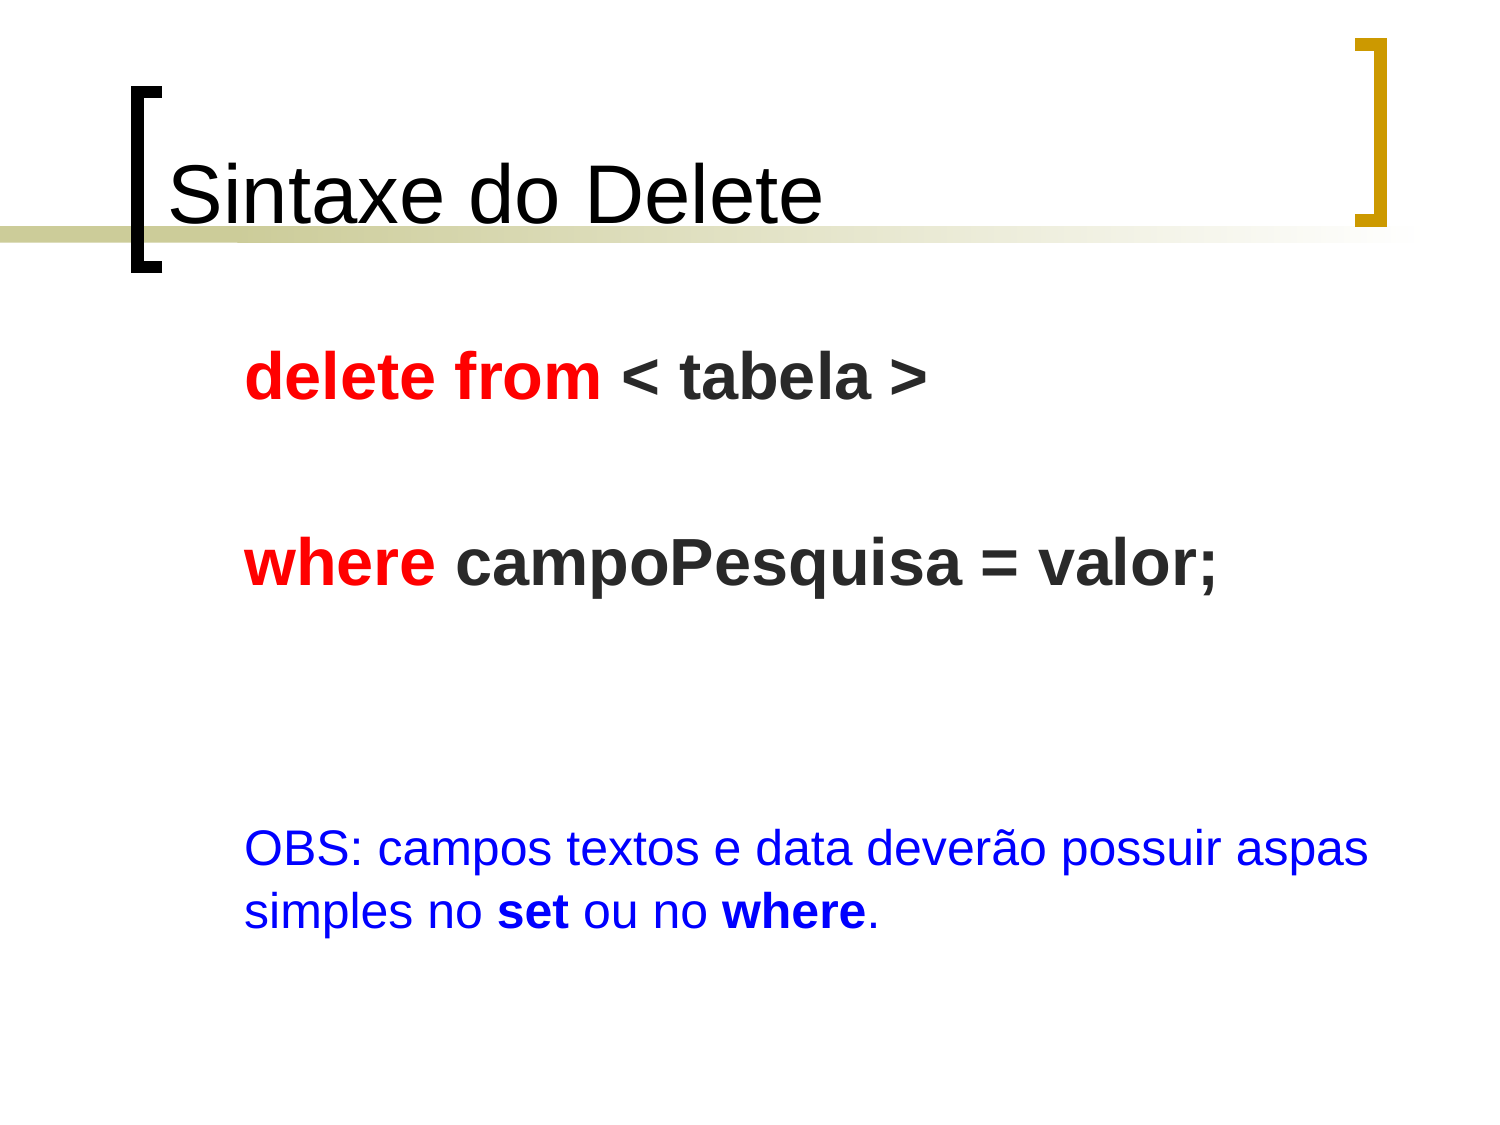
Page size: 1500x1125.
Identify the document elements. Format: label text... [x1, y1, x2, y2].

list delete from < tabela > where campoPesquisa = valor; OBS: campos textos e data deverão possuir aspas simples no set ou no where. [155, 324, 1413, 1083]
title Sintaxe do Delete [152, 15, 1328, 248]
